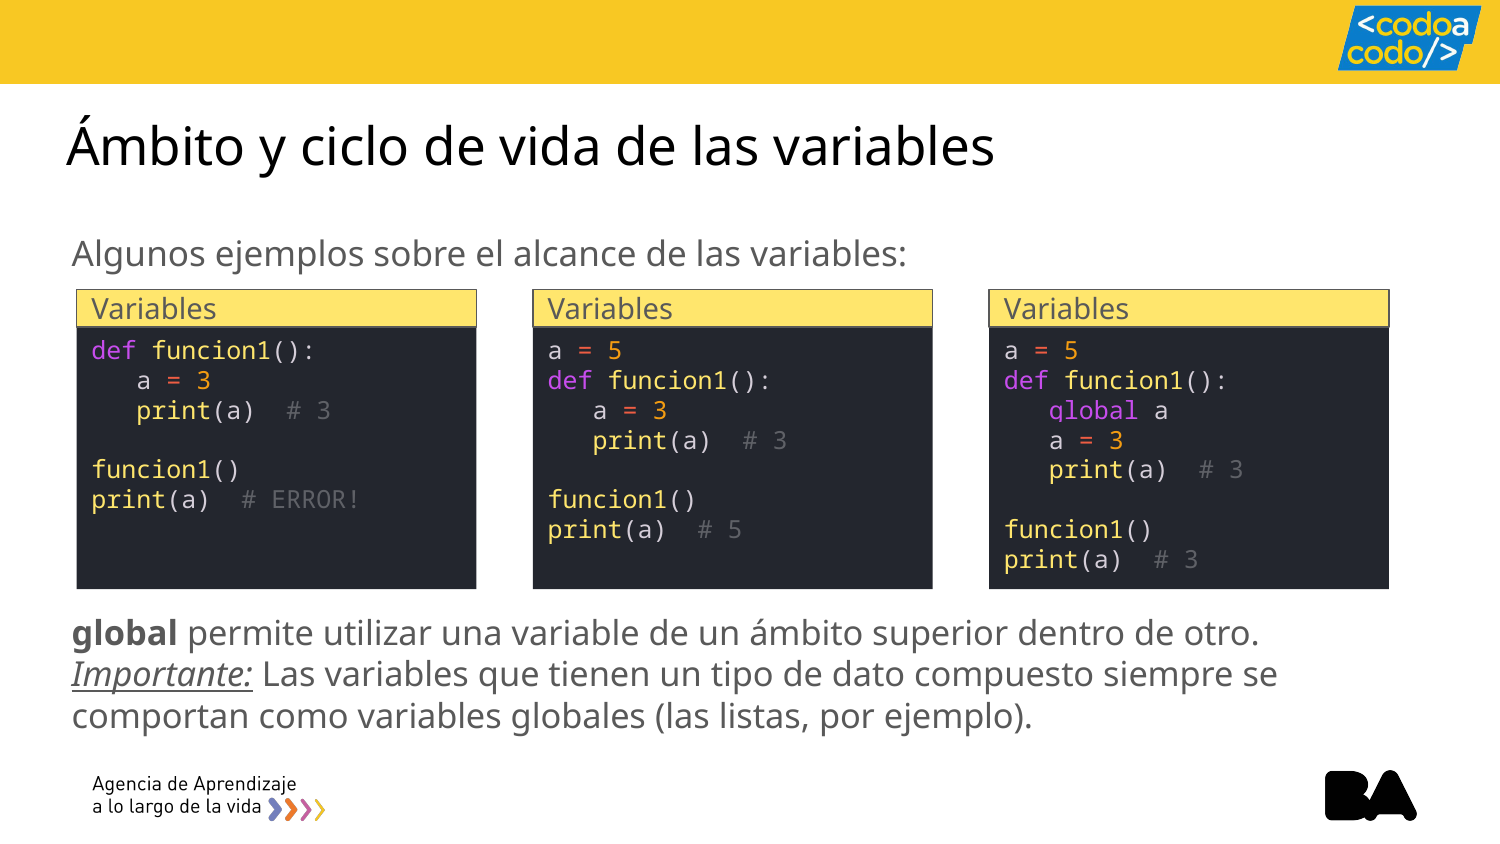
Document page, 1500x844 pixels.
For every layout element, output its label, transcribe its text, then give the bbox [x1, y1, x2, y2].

picture [1337, 5, 1482, 71]
text_box Variables [989, 289, 1389, 327]
picture [70, 756, 344, 835]
text_box Variables [532, 289, 933, 327]
text_box a = 5 def funcion1(): a = 3 print(a) # 3 funcion1() print(a) # 5 [532, 327, 933, 590]
title Ámbito y ciclo de vida de las variables [51, 98, 1446, 192]
text_box Variables [76, 289, 477, 327]
text_box global permite utilizar una variable de un ámbito superior dentro de otro. Importante: Las variables que tienen un tipo de dato compuesto siempre se comportan como variables globales (las listas, por ejemplo). [71, 596, 1430, 748]
text_box a = 5 def funcion1(): global a a = 3 print(a) # 3 funcion1() print(a) # 3 [989, 327, 1389, 590]
picture [1325, 770, 1417, 821]
text_box Algunos ejemplos sobre el alcance de las variables: [71, 210, 1430, 596]
text_box def funcion1(): a = 3 print(a) # 3 funcion1() print(a) # ERROR! [76, 327, 477, 590]
